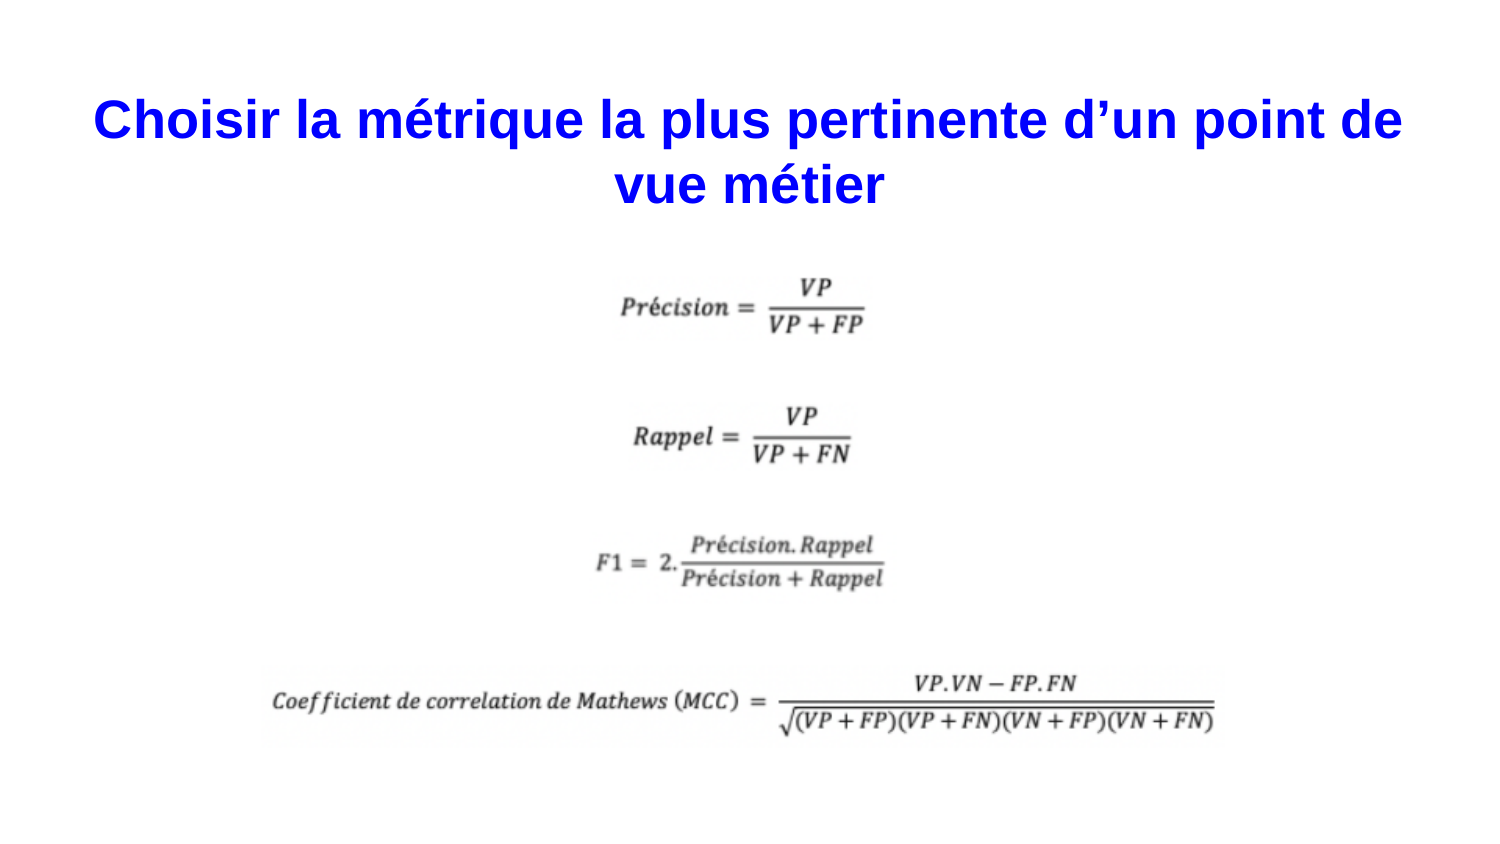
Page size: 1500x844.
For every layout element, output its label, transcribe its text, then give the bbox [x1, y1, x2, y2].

picture [195, 258, 1305, 783]
title Choisir la métrique la plus pertinente d’un point de vue métier [51, 42, 1449, 230]
